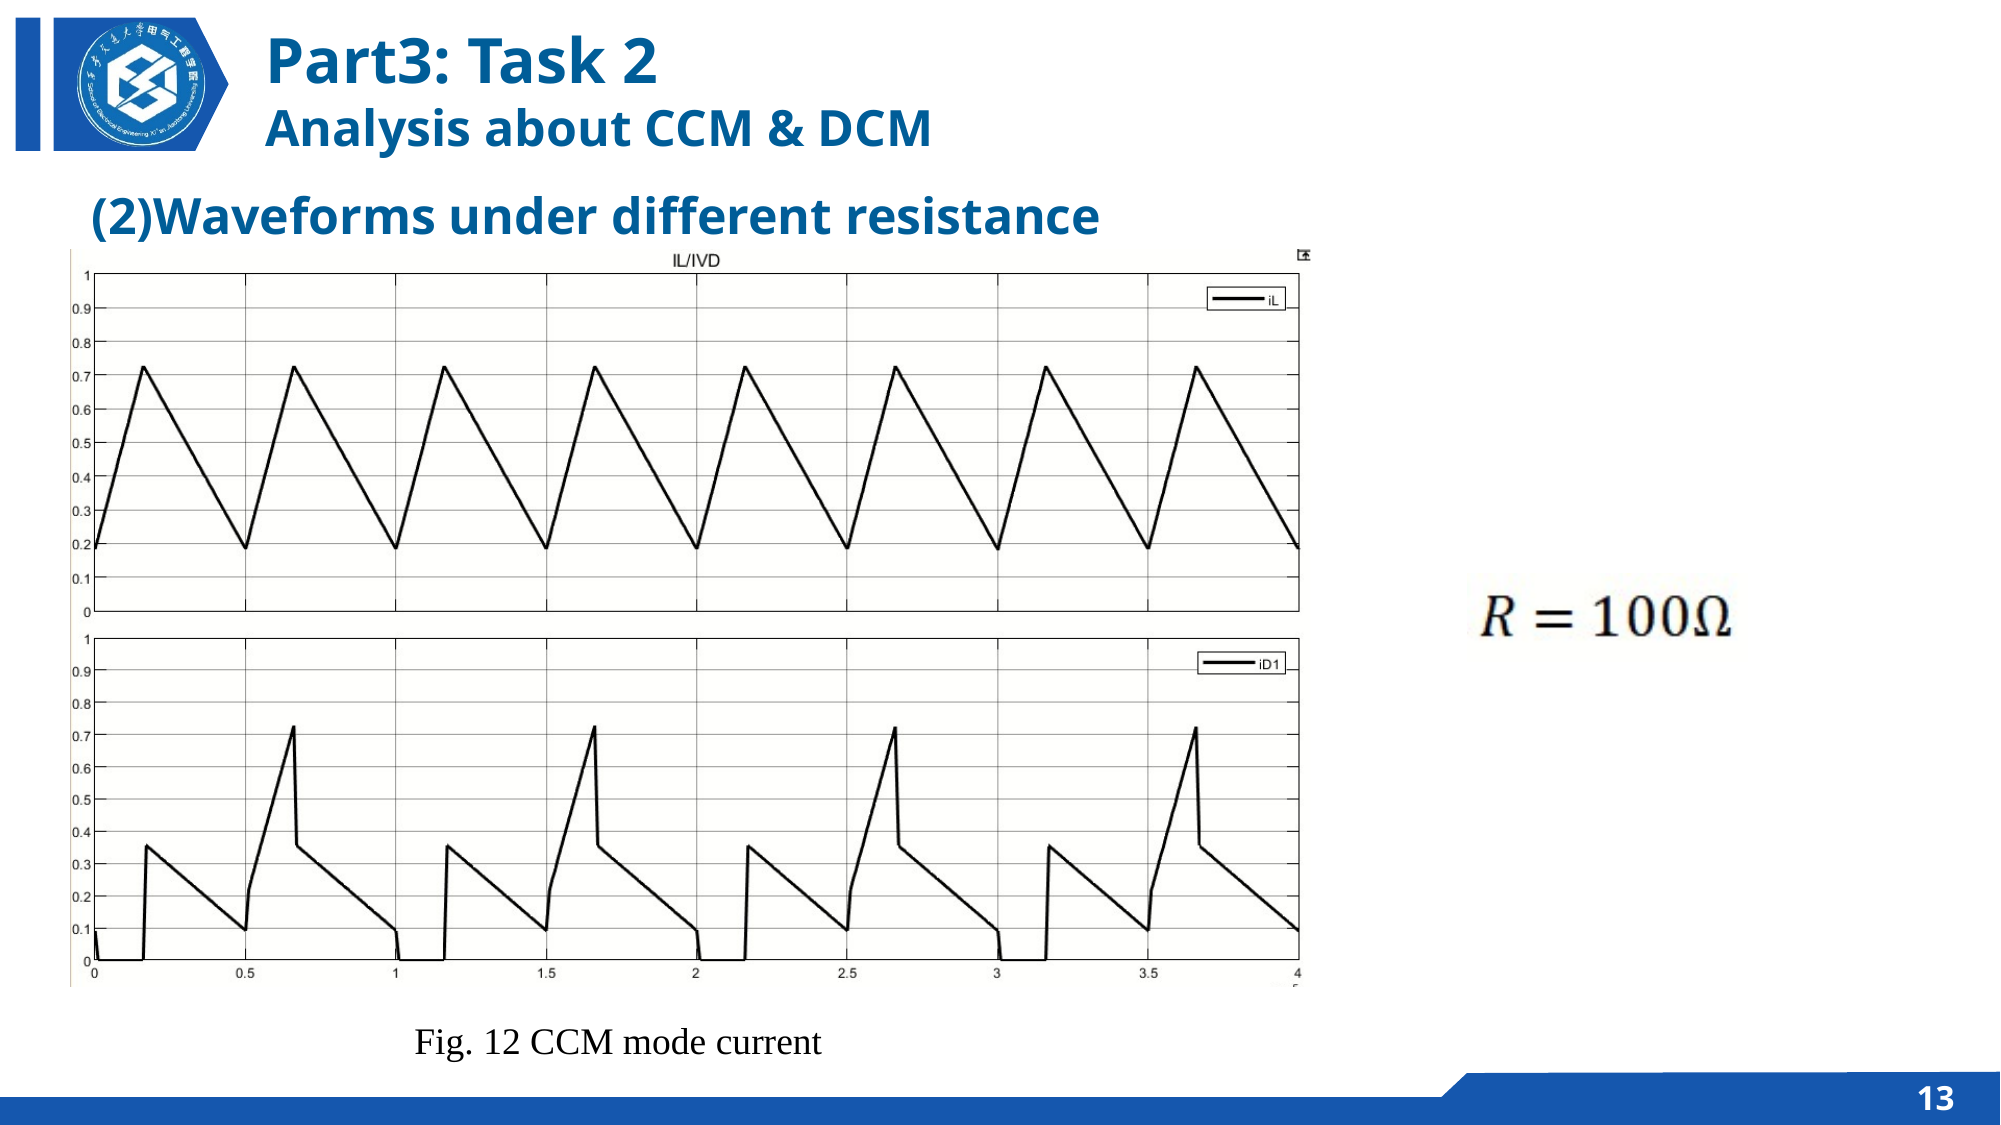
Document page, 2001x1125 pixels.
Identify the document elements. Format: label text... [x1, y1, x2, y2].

picture [70, 248, 1311, 987]
picture [77, 21, 206, 147]
text_box 13 [1901, 1069, 1984, 1125]
text_box Fig. 12 CCM mode current [399, 1009, 1233, 1069]
text_box Part3: Task 2 Analysis about CCM & DCM [250, 13, 1004, 164]
picture [1467, 573, 1748, 663]
text_box (2)Waveforms under different resistance [76, 177, 1377, 252]
